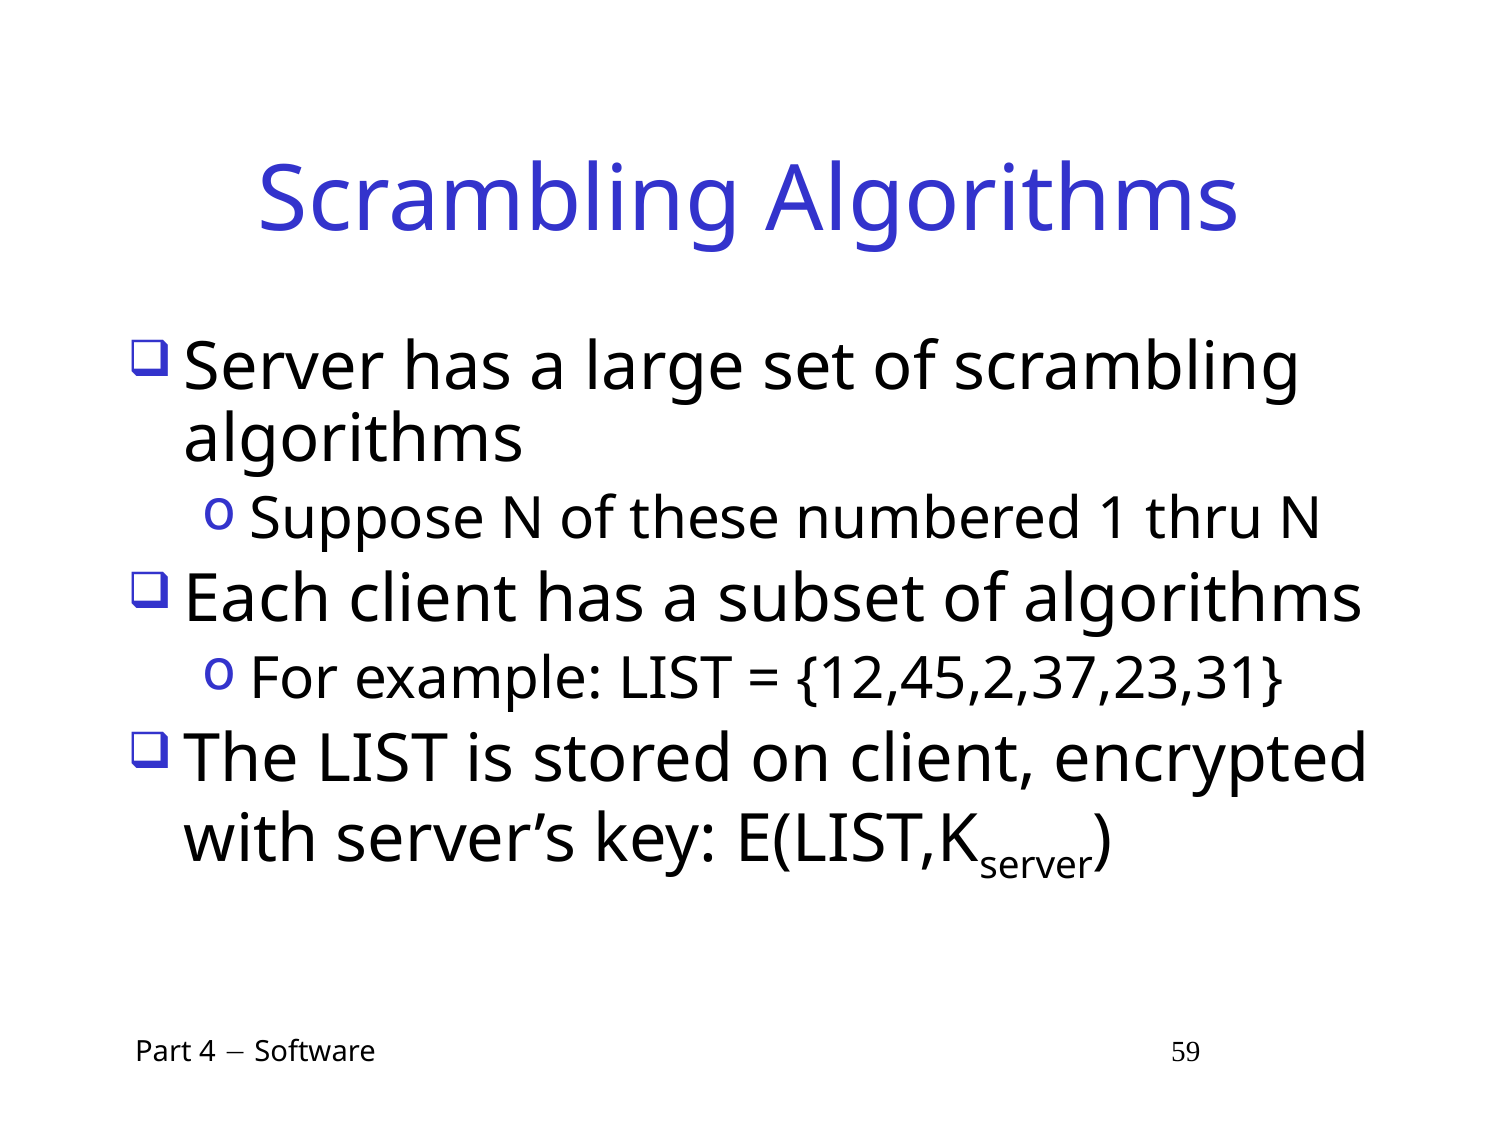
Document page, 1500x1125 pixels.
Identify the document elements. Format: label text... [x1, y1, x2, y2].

title Scrambling Algorithms [112, 99, 1388, 288]
footer Part 4  Software 59 [112, 1024, 1401, 1101]
list Server has a large set of scrambling algorithms Suppose N of these numbered 1 thru N Each client has a subset of algorithms For example: LIST = {12,45,2,37,23,31} The LIST is stored on client, encrypted with server’s key: E(LIST,Kserver) [112, 324, 1426, 1001]
